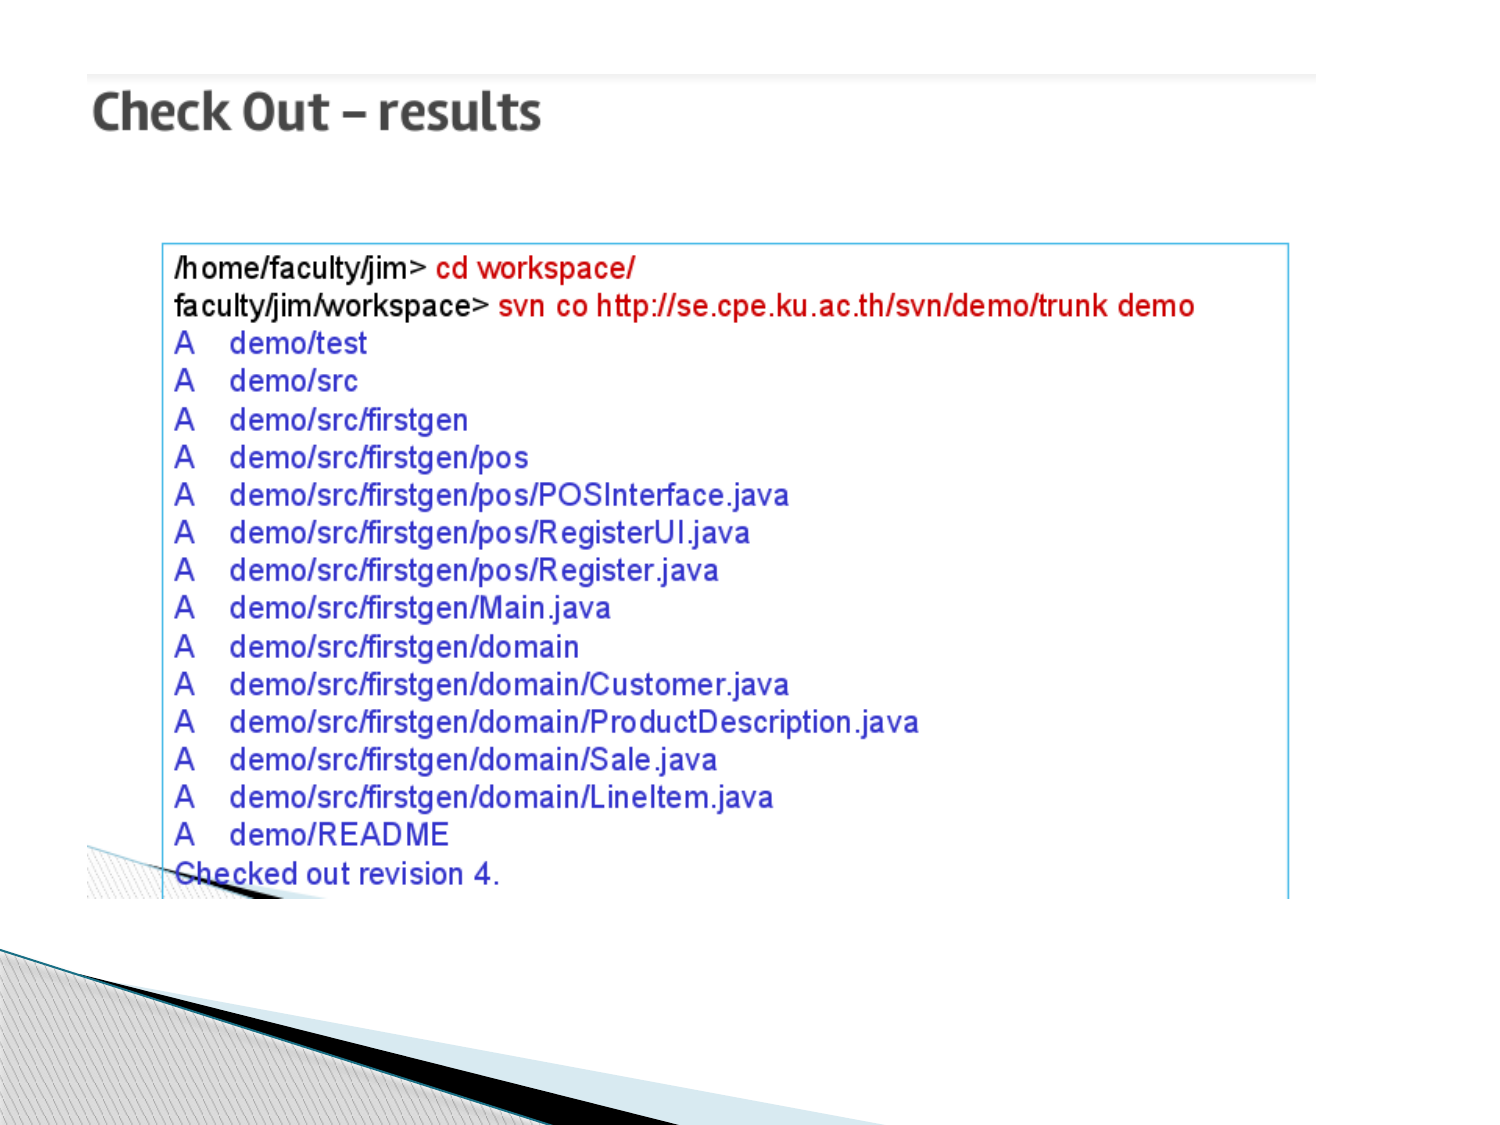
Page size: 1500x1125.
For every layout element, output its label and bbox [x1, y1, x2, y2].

picture [87, 74, 1317, 899]
